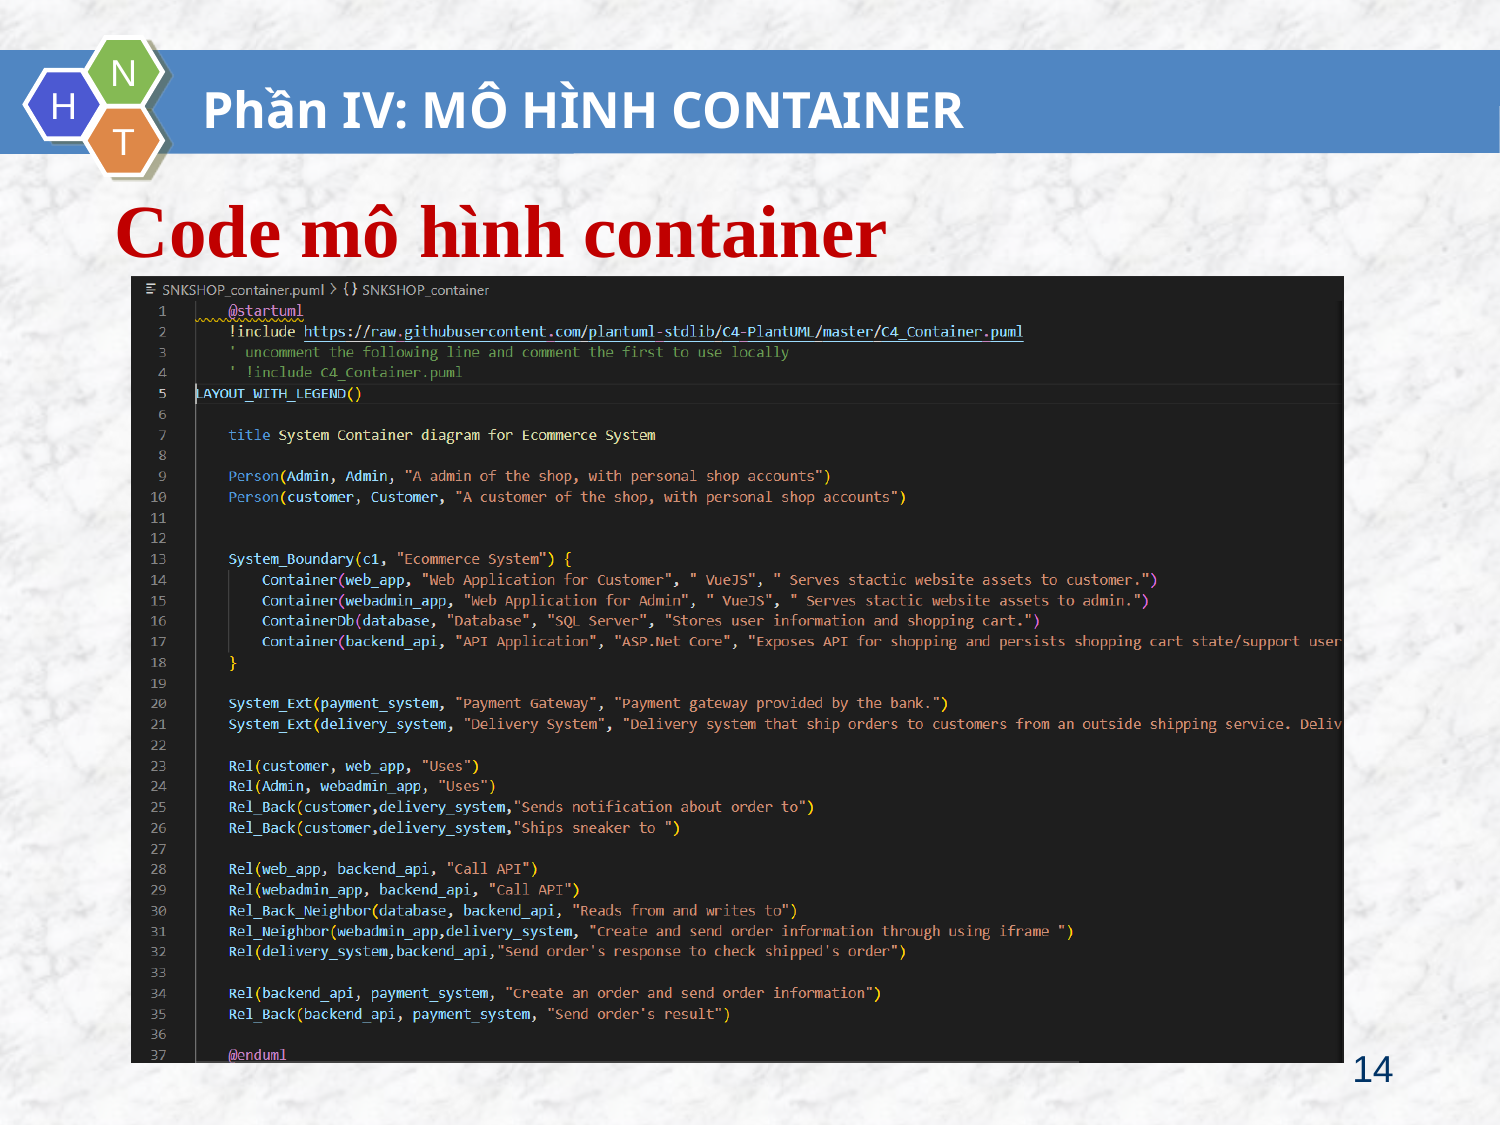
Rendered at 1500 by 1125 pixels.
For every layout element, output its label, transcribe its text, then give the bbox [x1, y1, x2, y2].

text_box Code mô hình container [99, 158, 1478, 296]
title Phần IV: MÔ HÌNH CONTAINER [187, 62, 1288, 155]
picture [131, 276, 1344, 1063]
